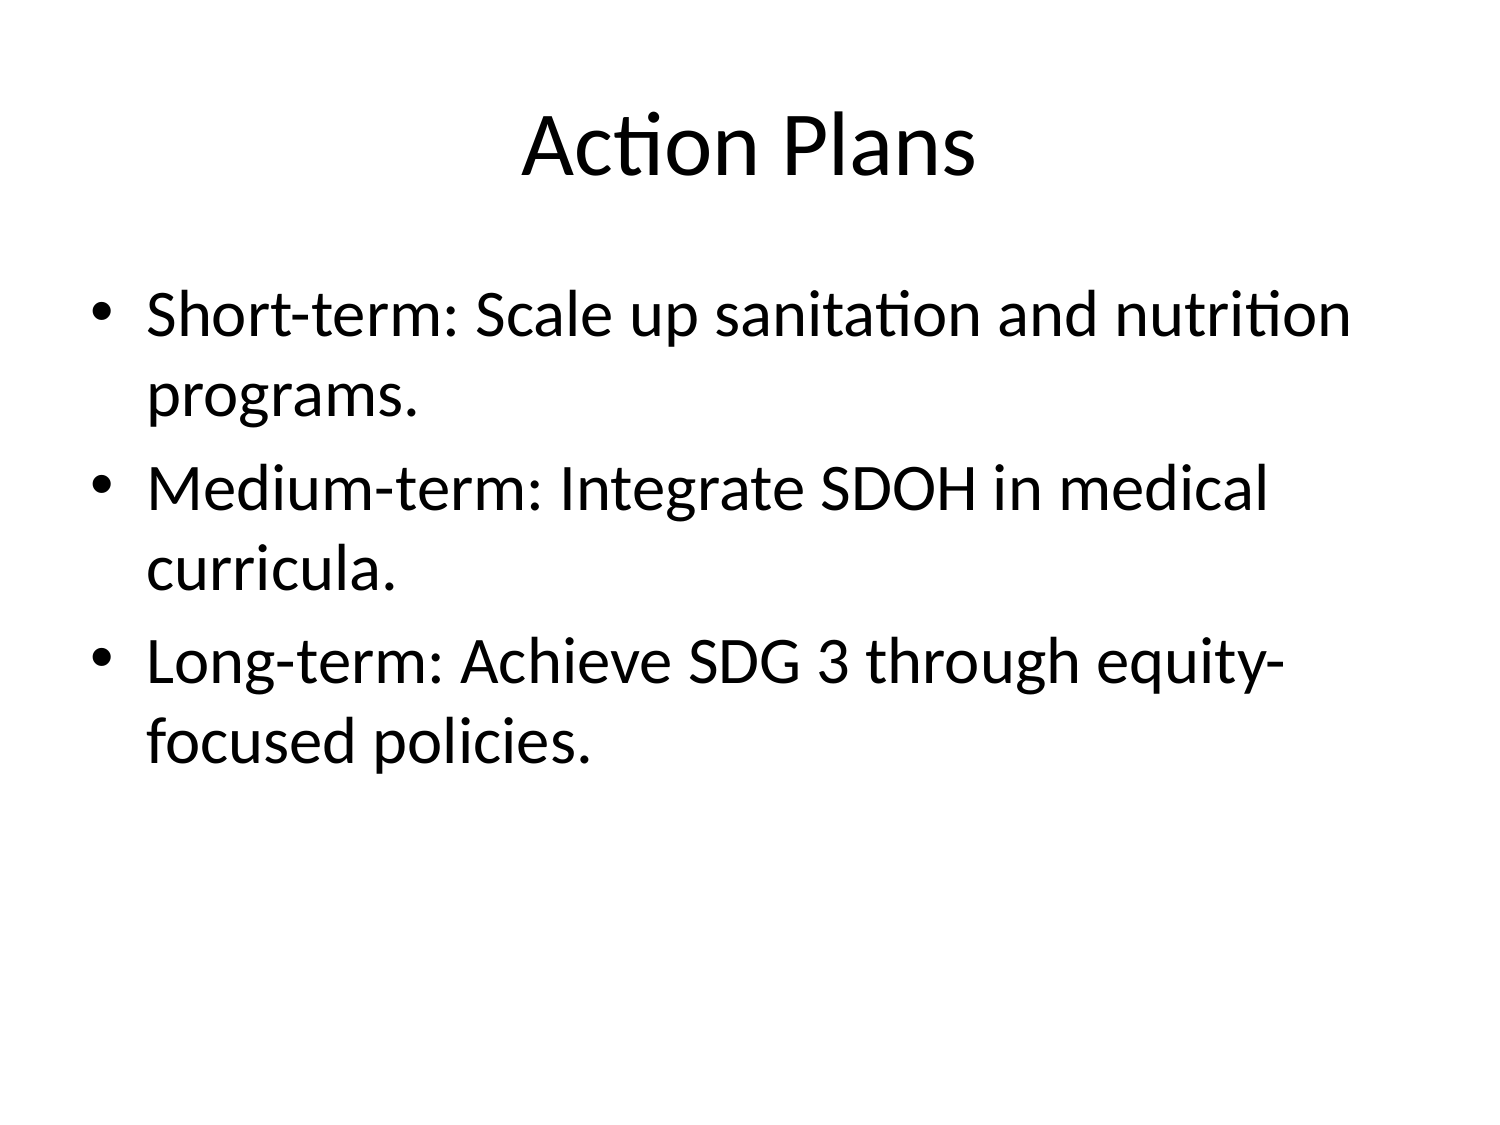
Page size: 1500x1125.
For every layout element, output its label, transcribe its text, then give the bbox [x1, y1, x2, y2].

list Short-term: Scale up sanitation and nutrition programs. Medium-term: Integrate SDOH in medical curricula. Long-term: Achieve SDG 3 through equity-focused policies. [75, 262, 1425, 1005]
title Action Plans [75, 45, 1425, 233]
